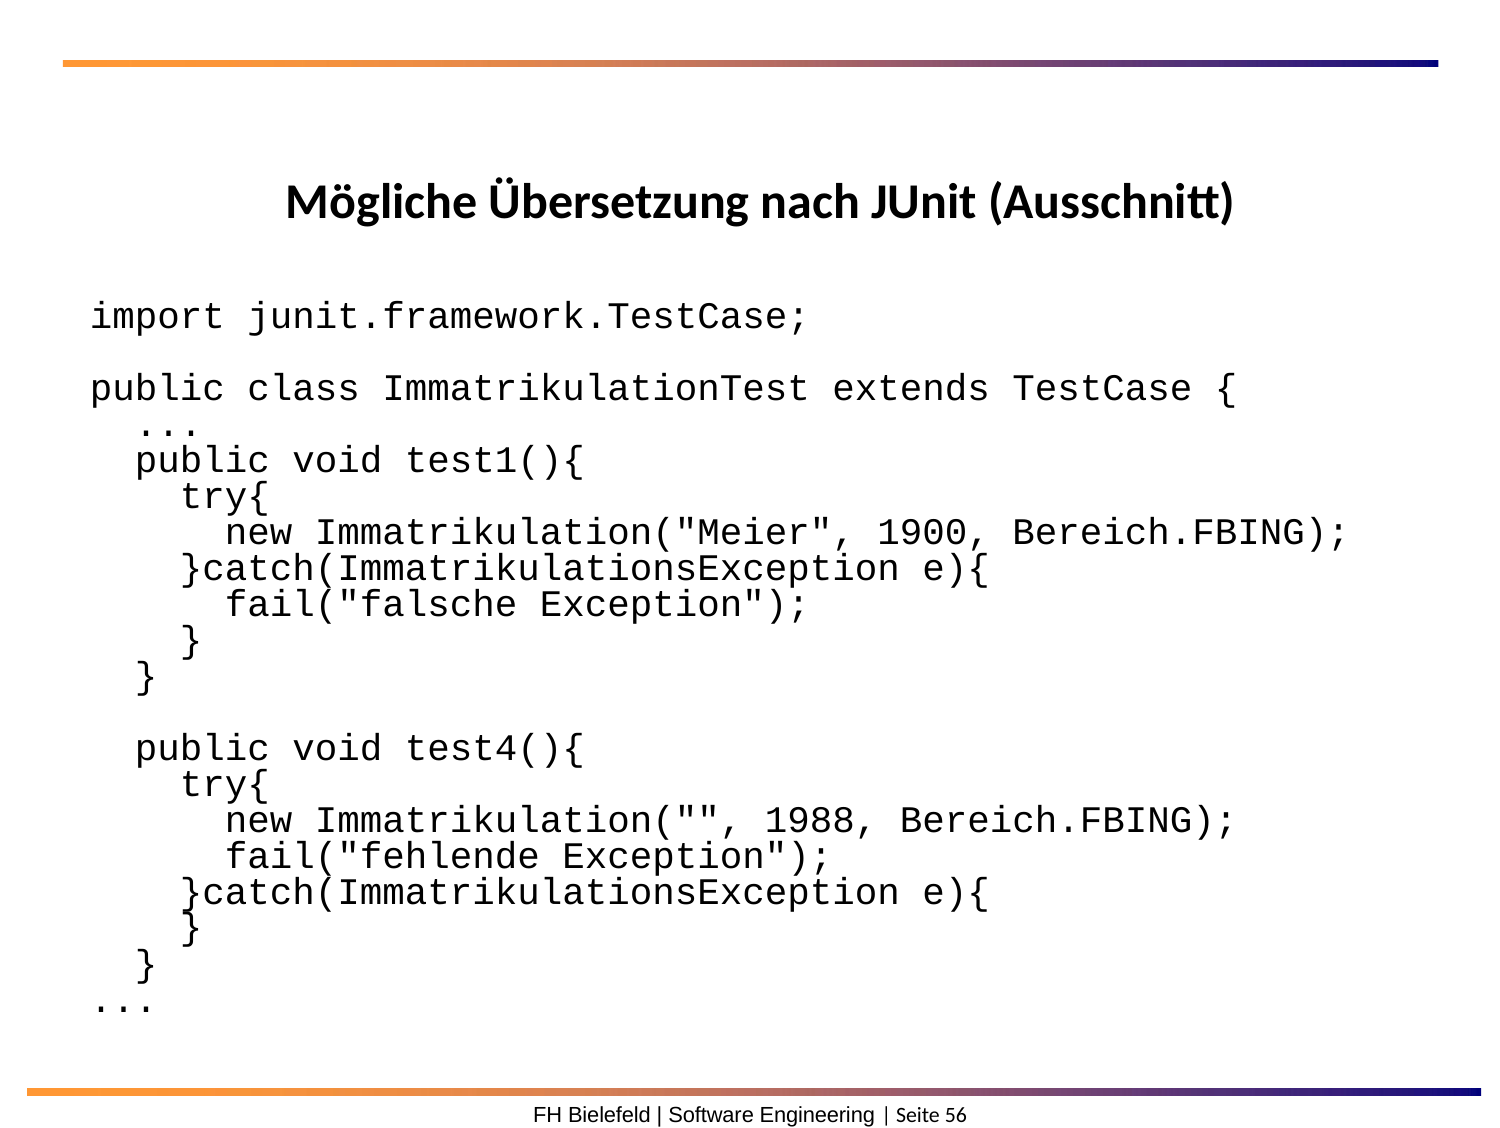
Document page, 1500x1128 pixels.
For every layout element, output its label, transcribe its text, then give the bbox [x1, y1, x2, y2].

picture [27, 1088, 1482, 1096]
picture [1412, 60, 1439, 67]
text_box Mögliche Übersetzung nach JUnit (Ausschnitt) import junit.framework.TestCase; public class ImmatrikulationTest extends TestCase { ... public void test1(){ try{ new Immatrikulation("Meier", 1900, Bereich.FBING); }catch(ImmatrikulationsException e){ fail("falsche Exception"); } } public void test4(){ try{ new Immatrikulation("", 1988, Bereich.FBING); fail("fehlende Exception"); }catch(ImmatrikulationsException e){ } } ... [74, 172, 1447, 1000]
picture [62, 60, 76, 67]
text_box [76, 60, 1412, 172]
